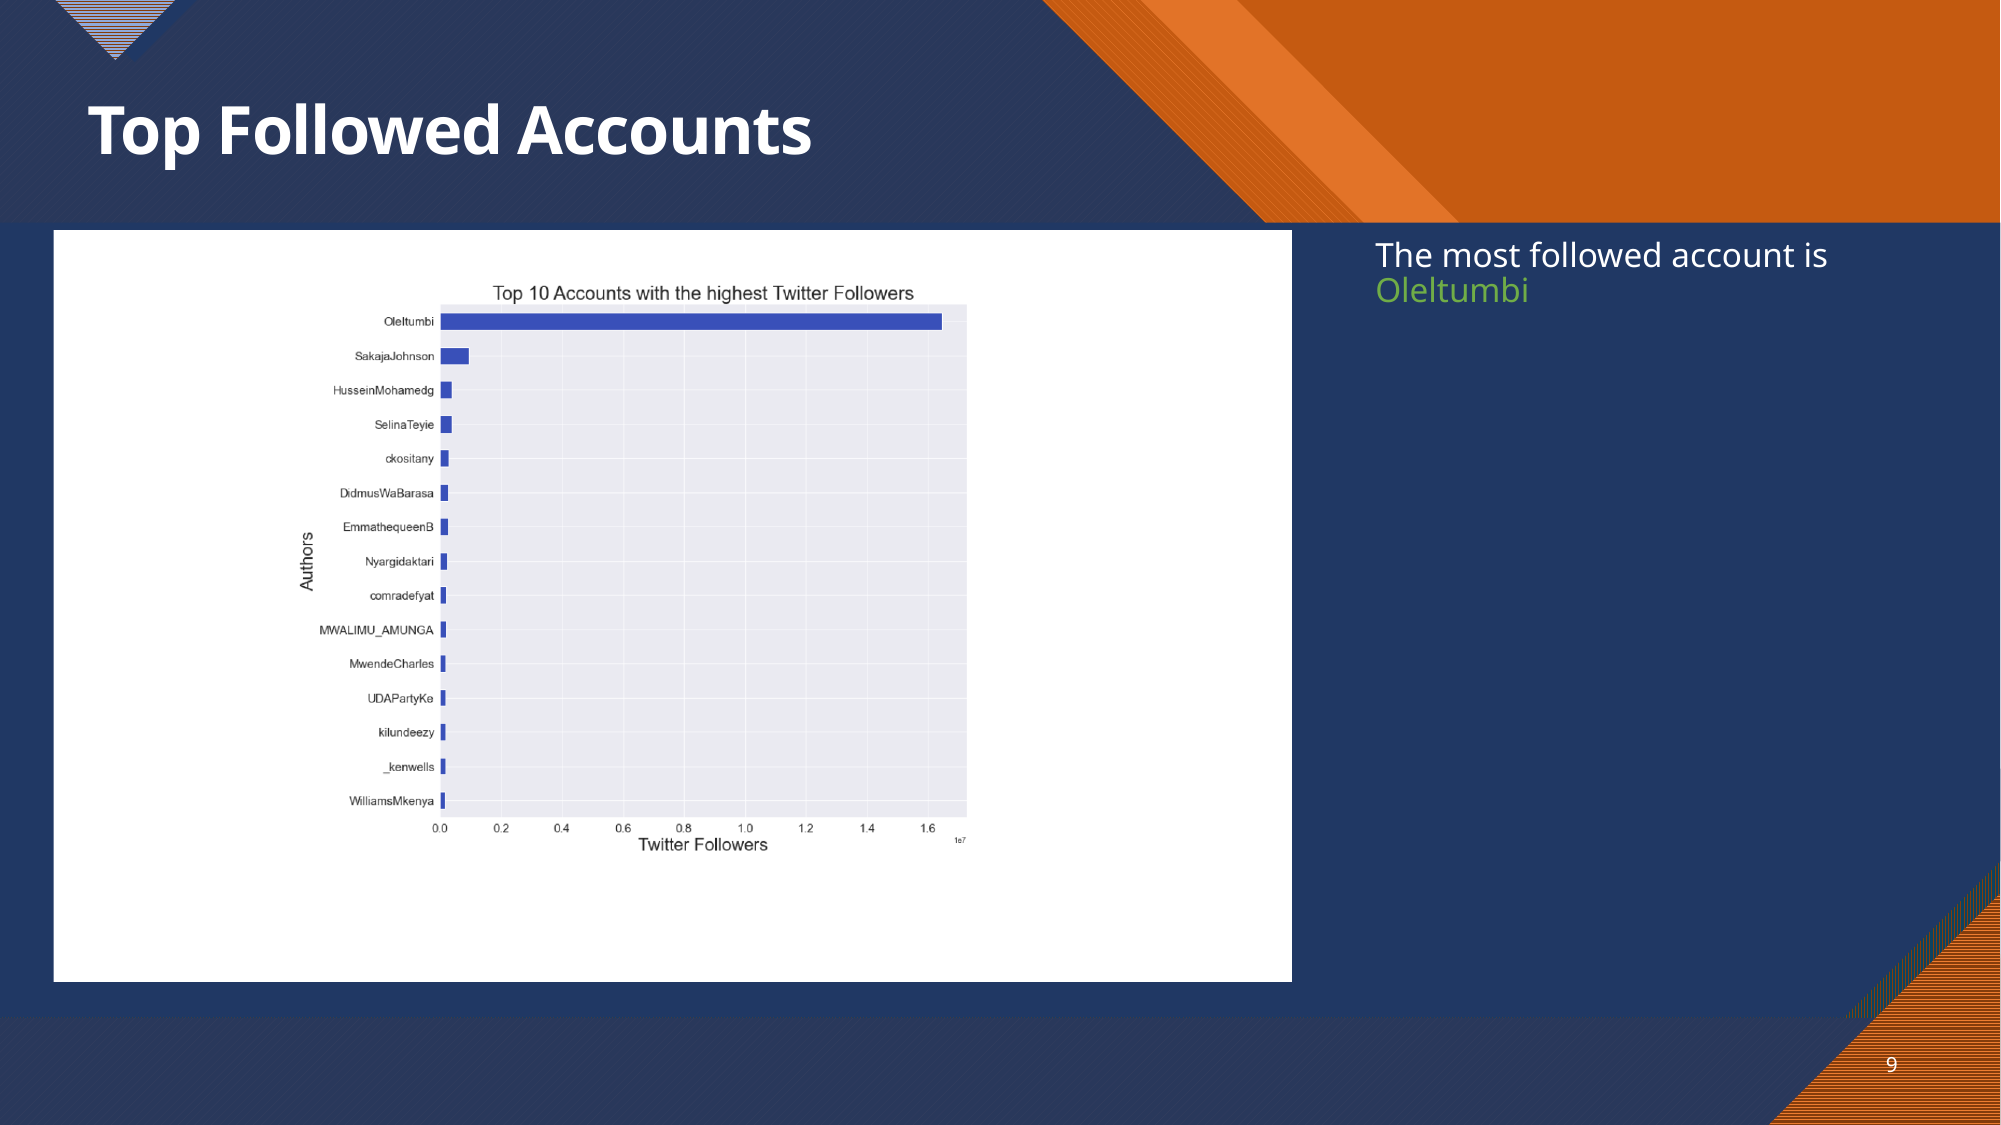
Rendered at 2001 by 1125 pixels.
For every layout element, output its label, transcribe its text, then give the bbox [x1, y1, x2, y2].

title Top Followed Accounts [72, 89, 1913, 177]
picture [53, 230, 1292, 982]
list The most followed account is Oleltumbi [1360, 230, 1913, 982]
slide_number 9 [1845, 1035, 1913, 1096]
